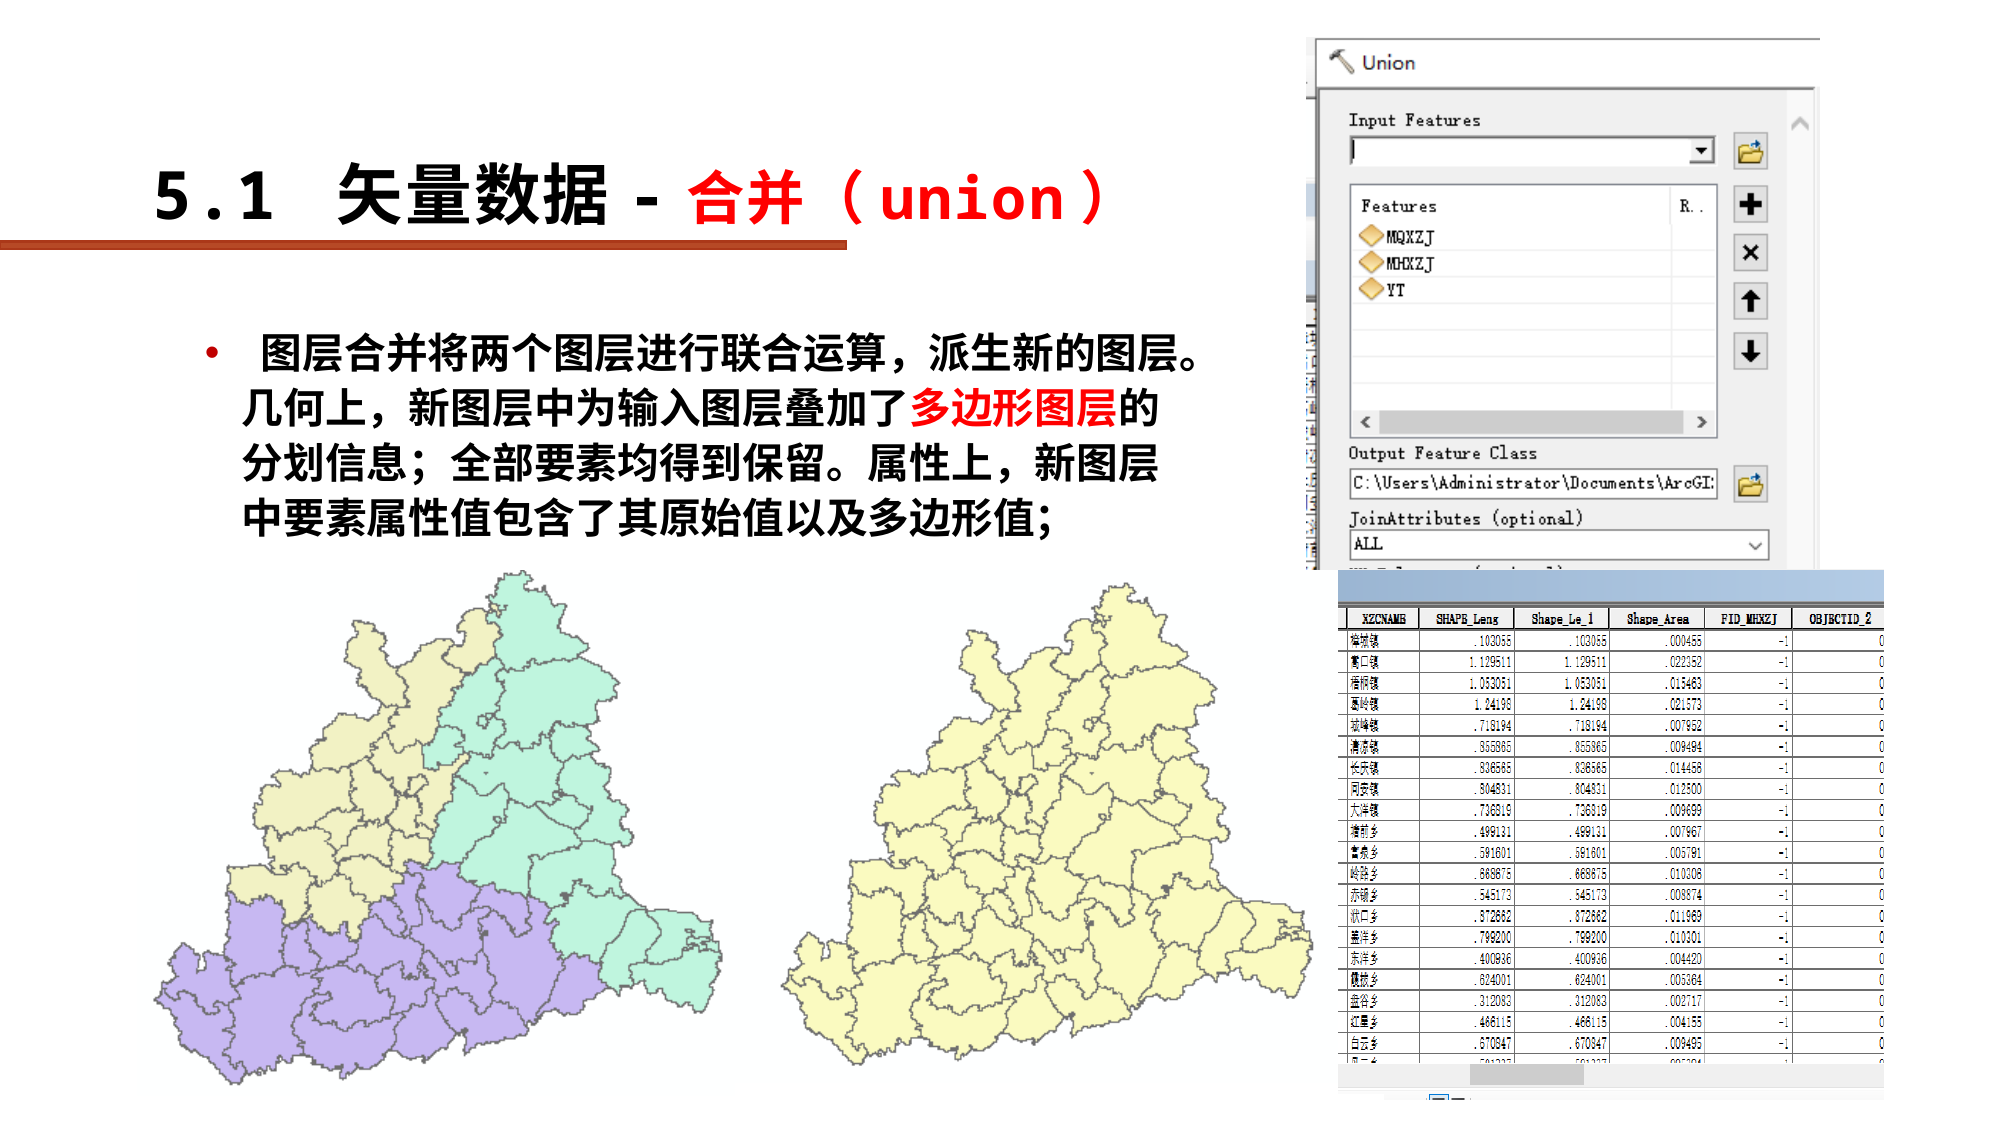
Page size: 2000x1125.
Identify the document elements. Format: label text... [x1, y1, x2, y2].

picture [137, 37, 1884, 1100]
title 5.1 矢量数据-合并（union） [137, 16, 1638, 242]
list 图层合并将两个图层进行联合运算，派生新的图层。几何上，新图层中为输入图层叠加了多边形图层的分划信息；全部要素均得到保留。属性上，新图层中要素属性值包含了其原始值以及多边形值； [189, 314, 1213, 570]
